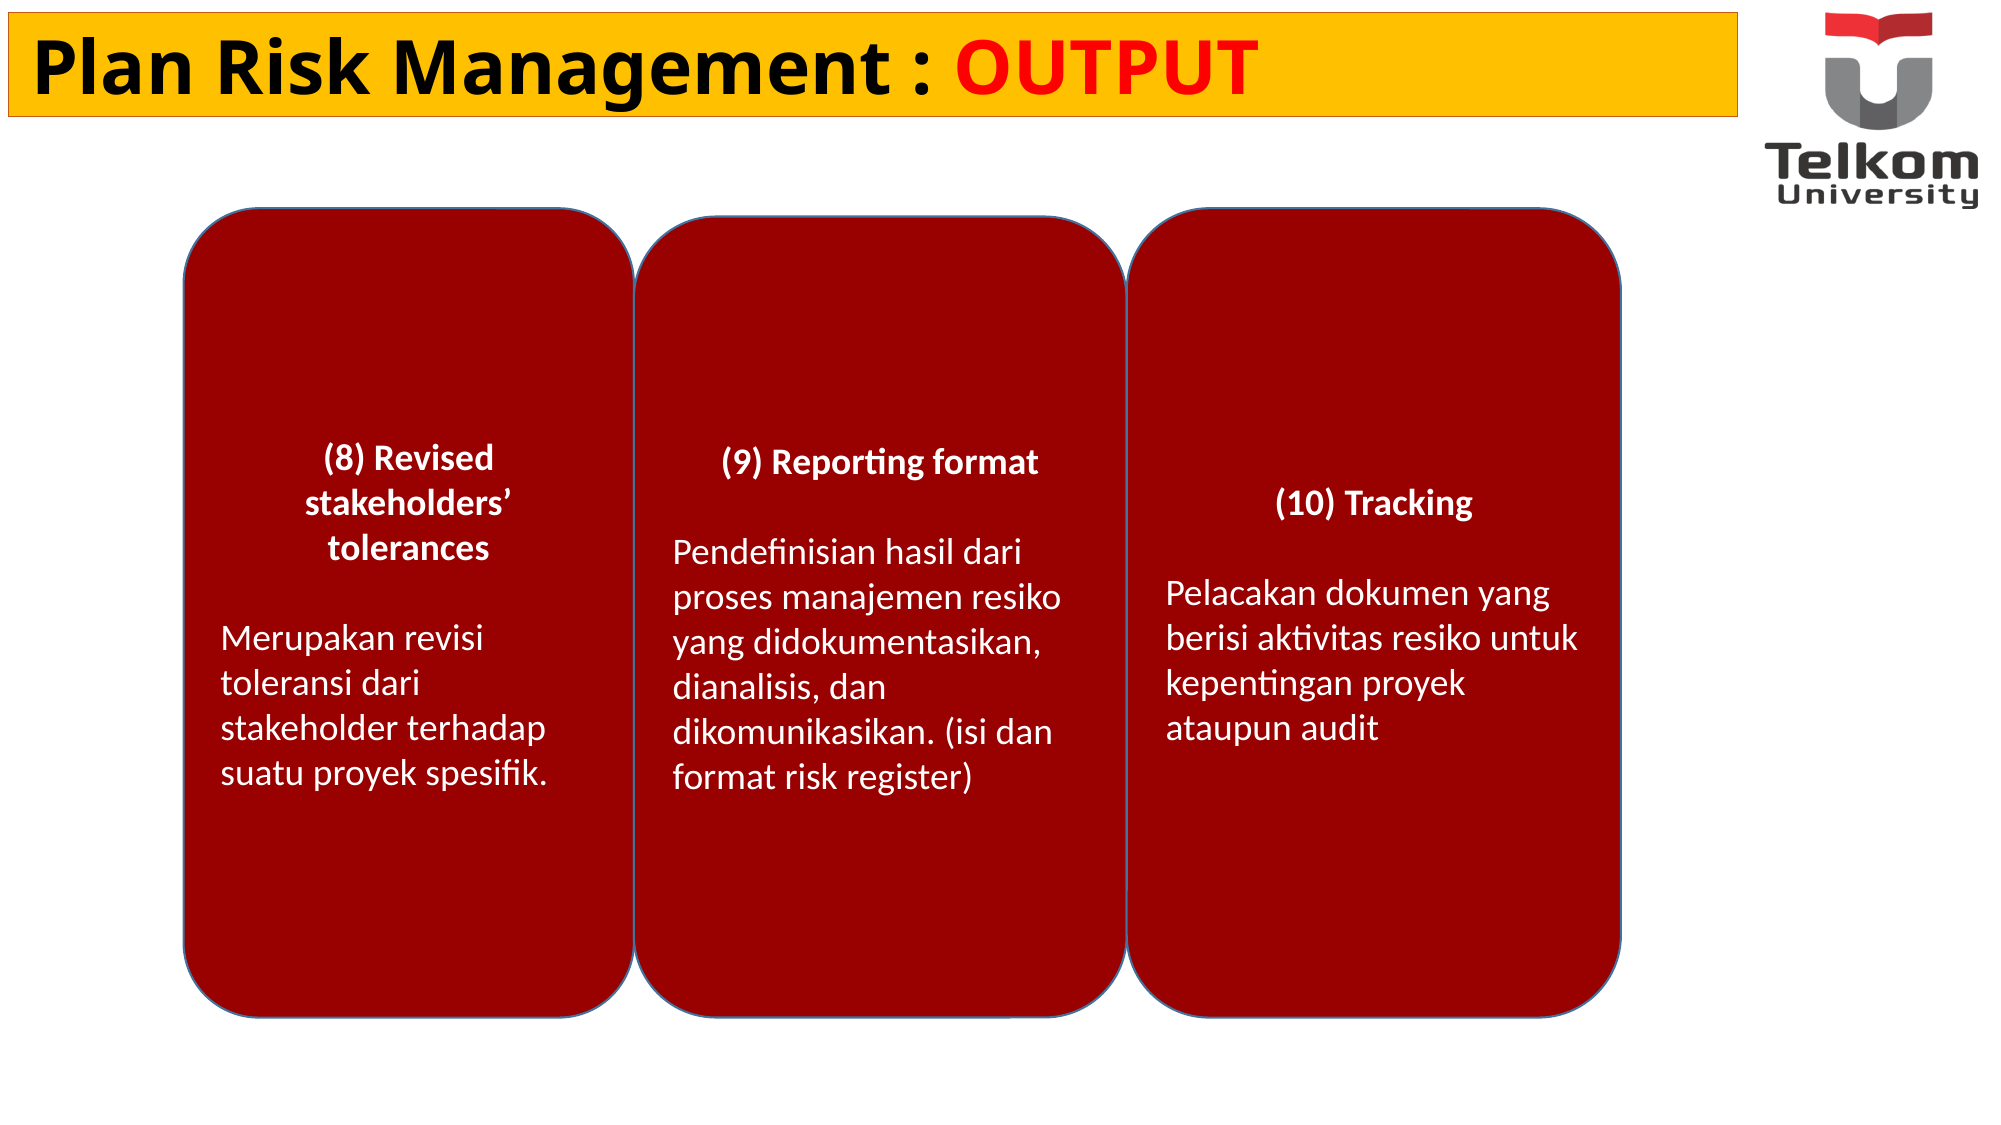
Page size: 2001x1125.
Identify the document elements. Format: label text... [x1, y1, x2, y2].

picture [1764, 12, 1978, 209]
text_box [183, 208, 1621, 1018]
text_box Plan Risk Management : OUTPUT [8, 12, 1738, 117]
